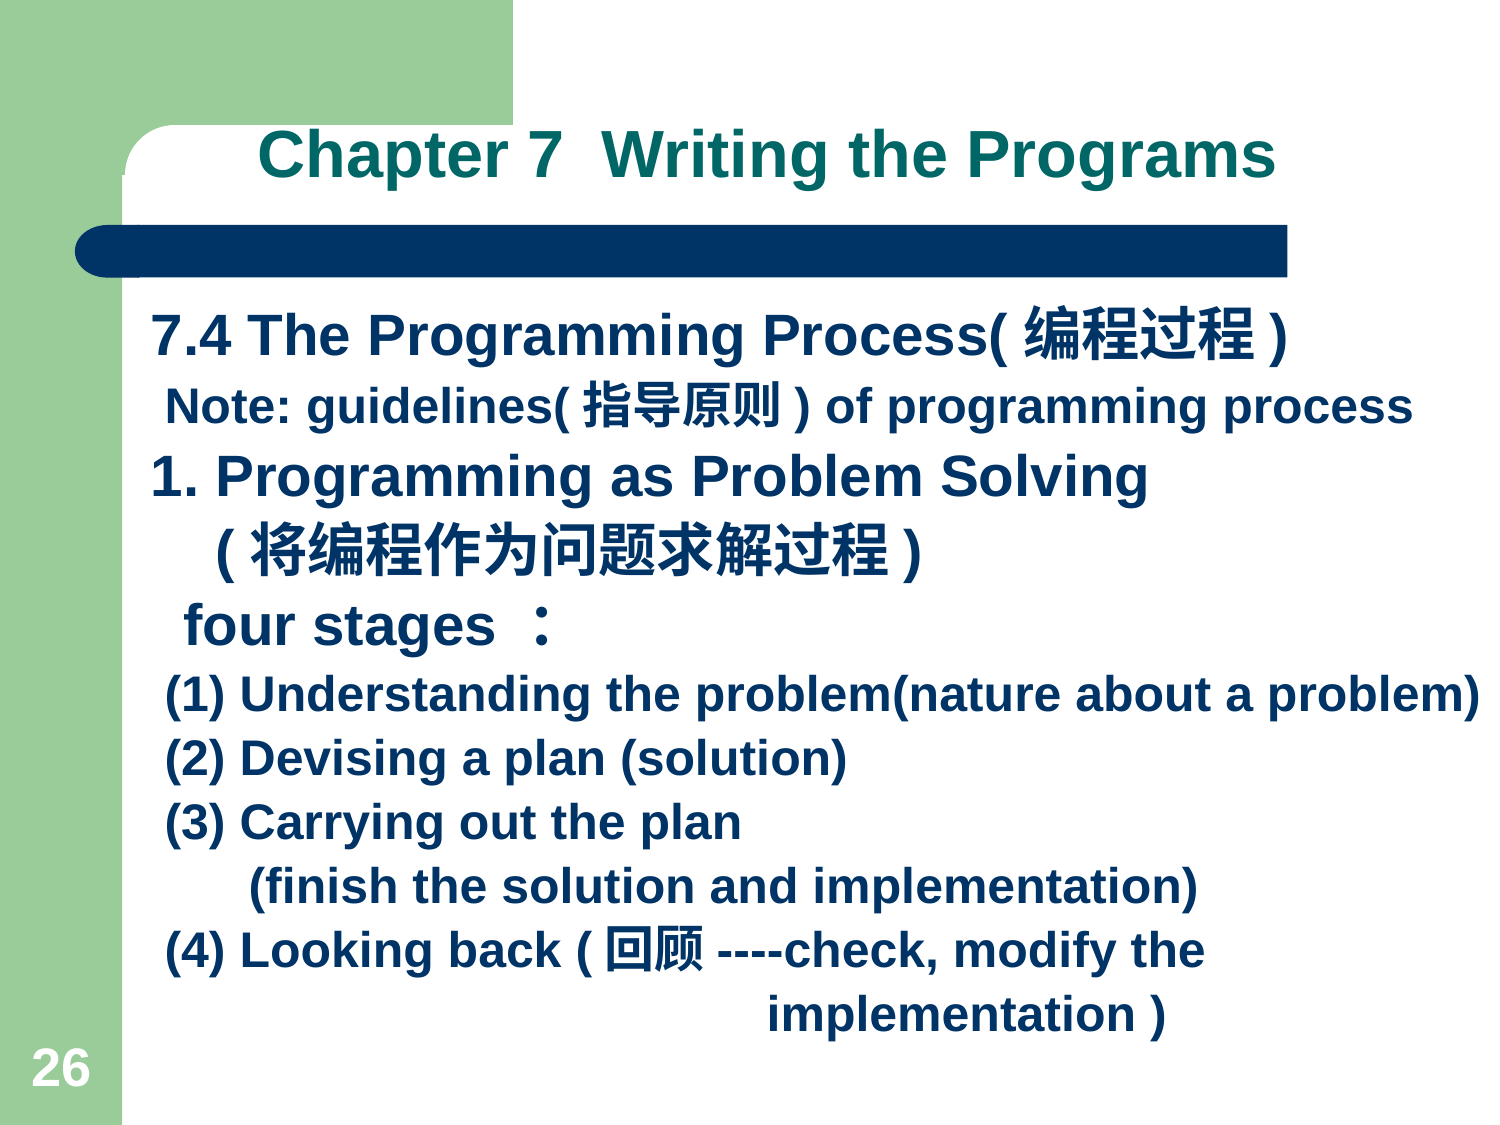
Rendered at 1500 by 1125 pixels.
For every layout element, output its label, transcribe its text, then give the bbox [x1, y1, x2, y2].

slide_number 26 [13, 1024, 111, 1106]
list 7.4 The Programming Process(编程过程) Note: guidelines(指导原则) of programming process 1. Programming as Problem Solving (将编程作为问题求解过程) four stages ： (1) Understanding the problem(nature about a problem) (2) Devising a plan (solution) (3) Carrying out the plan (finish the solution and implementation) (4) Looking back (回顾----check, modify the implementation ) [135, 290, 1500, 1125]
title Chapter 7 Writing the Programs [150, 62, 1463, 200]
